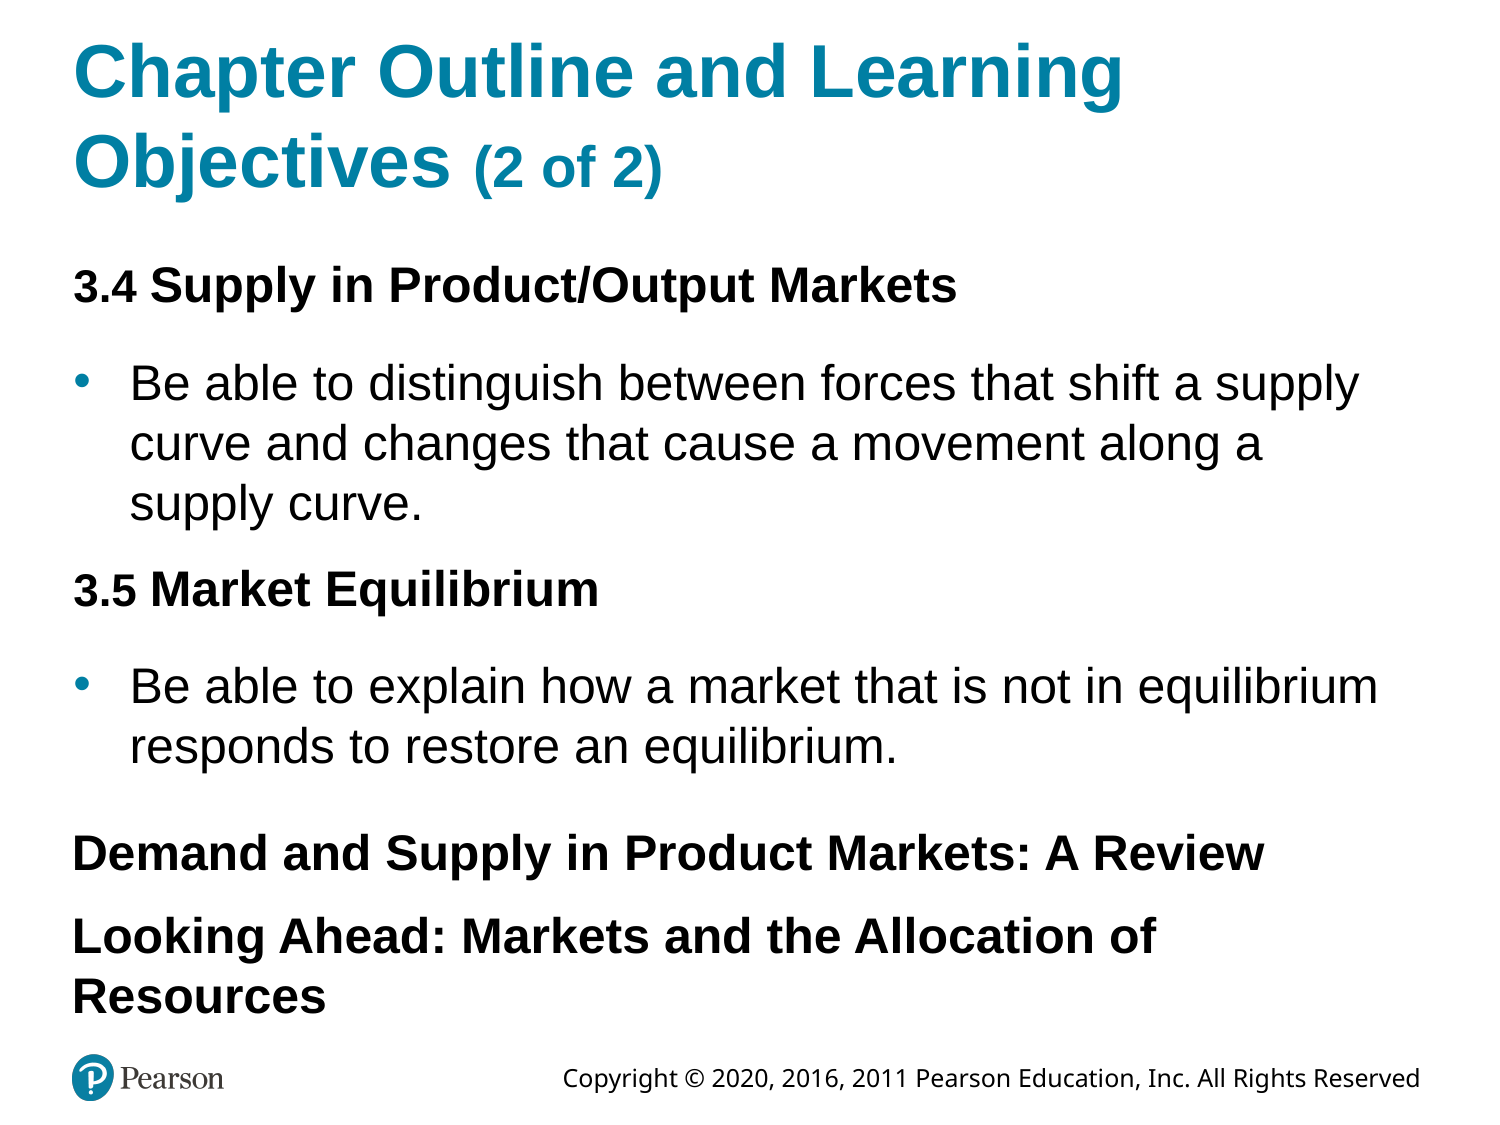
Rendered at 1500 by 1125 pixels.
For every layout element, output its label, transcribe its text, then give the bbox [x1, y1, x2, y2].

list Demand and Supply in Product Markets: A Review [56, 804, 1420, 889]
title Chapter Outline and Learning Objectives (2 of 2) [58, 19, 1409, 218]
list 3.4 Supply in Product/Output Markets Be able to distinguish between forces that shift a supply curve and changes that cause a movement along a supply curve. [58, 237, 1409, 537]
list 3.5 Market Equilibrium Be able to explain how a market that is not in equilibrium responds to restore an equilibrium. [58, 541, 1421, 791]
list Looking Ahead: Markets and the Allocation of Resources [56, 898, 1420, 1030]
picture [80, 1063, 106, 1088]
picture [72, 1087, 83, 1101]
picture [72, 1054, 88, 1070]
picture [98, 1054, 224, 1101]
